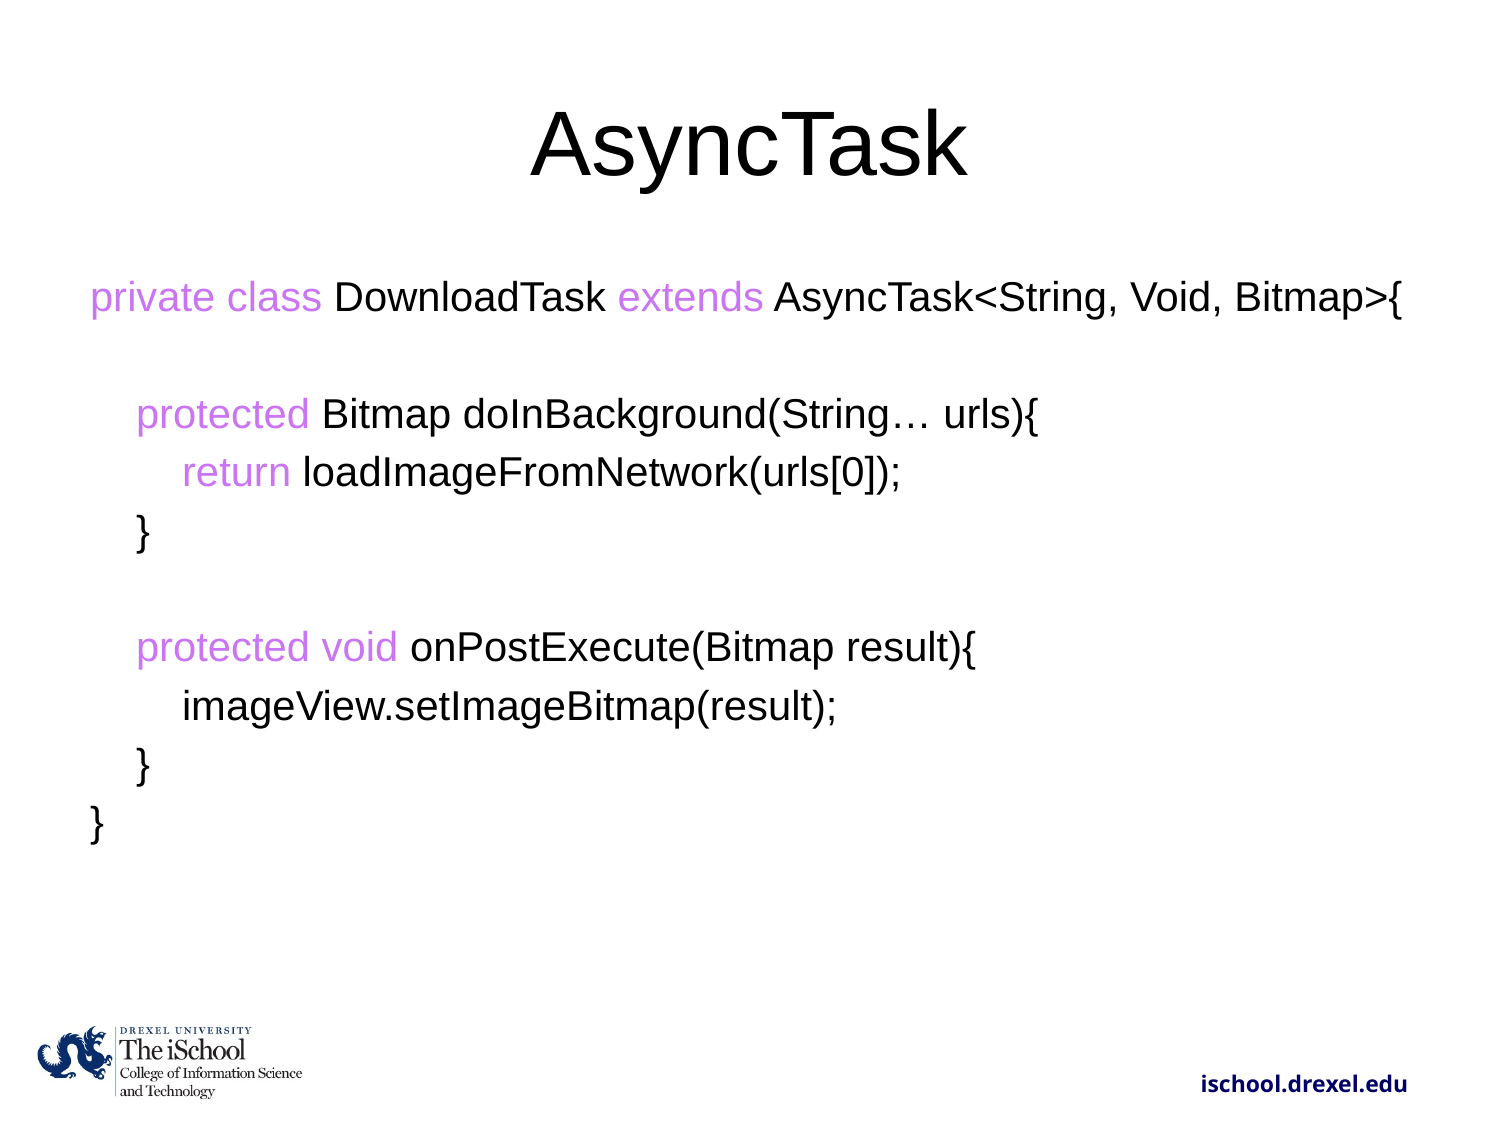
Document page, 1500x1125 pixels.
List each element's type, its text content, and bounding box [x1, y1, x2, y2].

title AsyncTask [74, 44, 1426, 233]
list private class DownloadTask extends AsyncTask<String, Void, Bitmap>{ protected Bitmap doInBackground(String… urls){ return loadImageFromNetwork(urls[0]); } protected void onPostExecute(Bitmap result){ imageView.setImageBitmap(result); } } [74, 262, 1451, 1006]
picture [37, 1026, 302, 1099]
